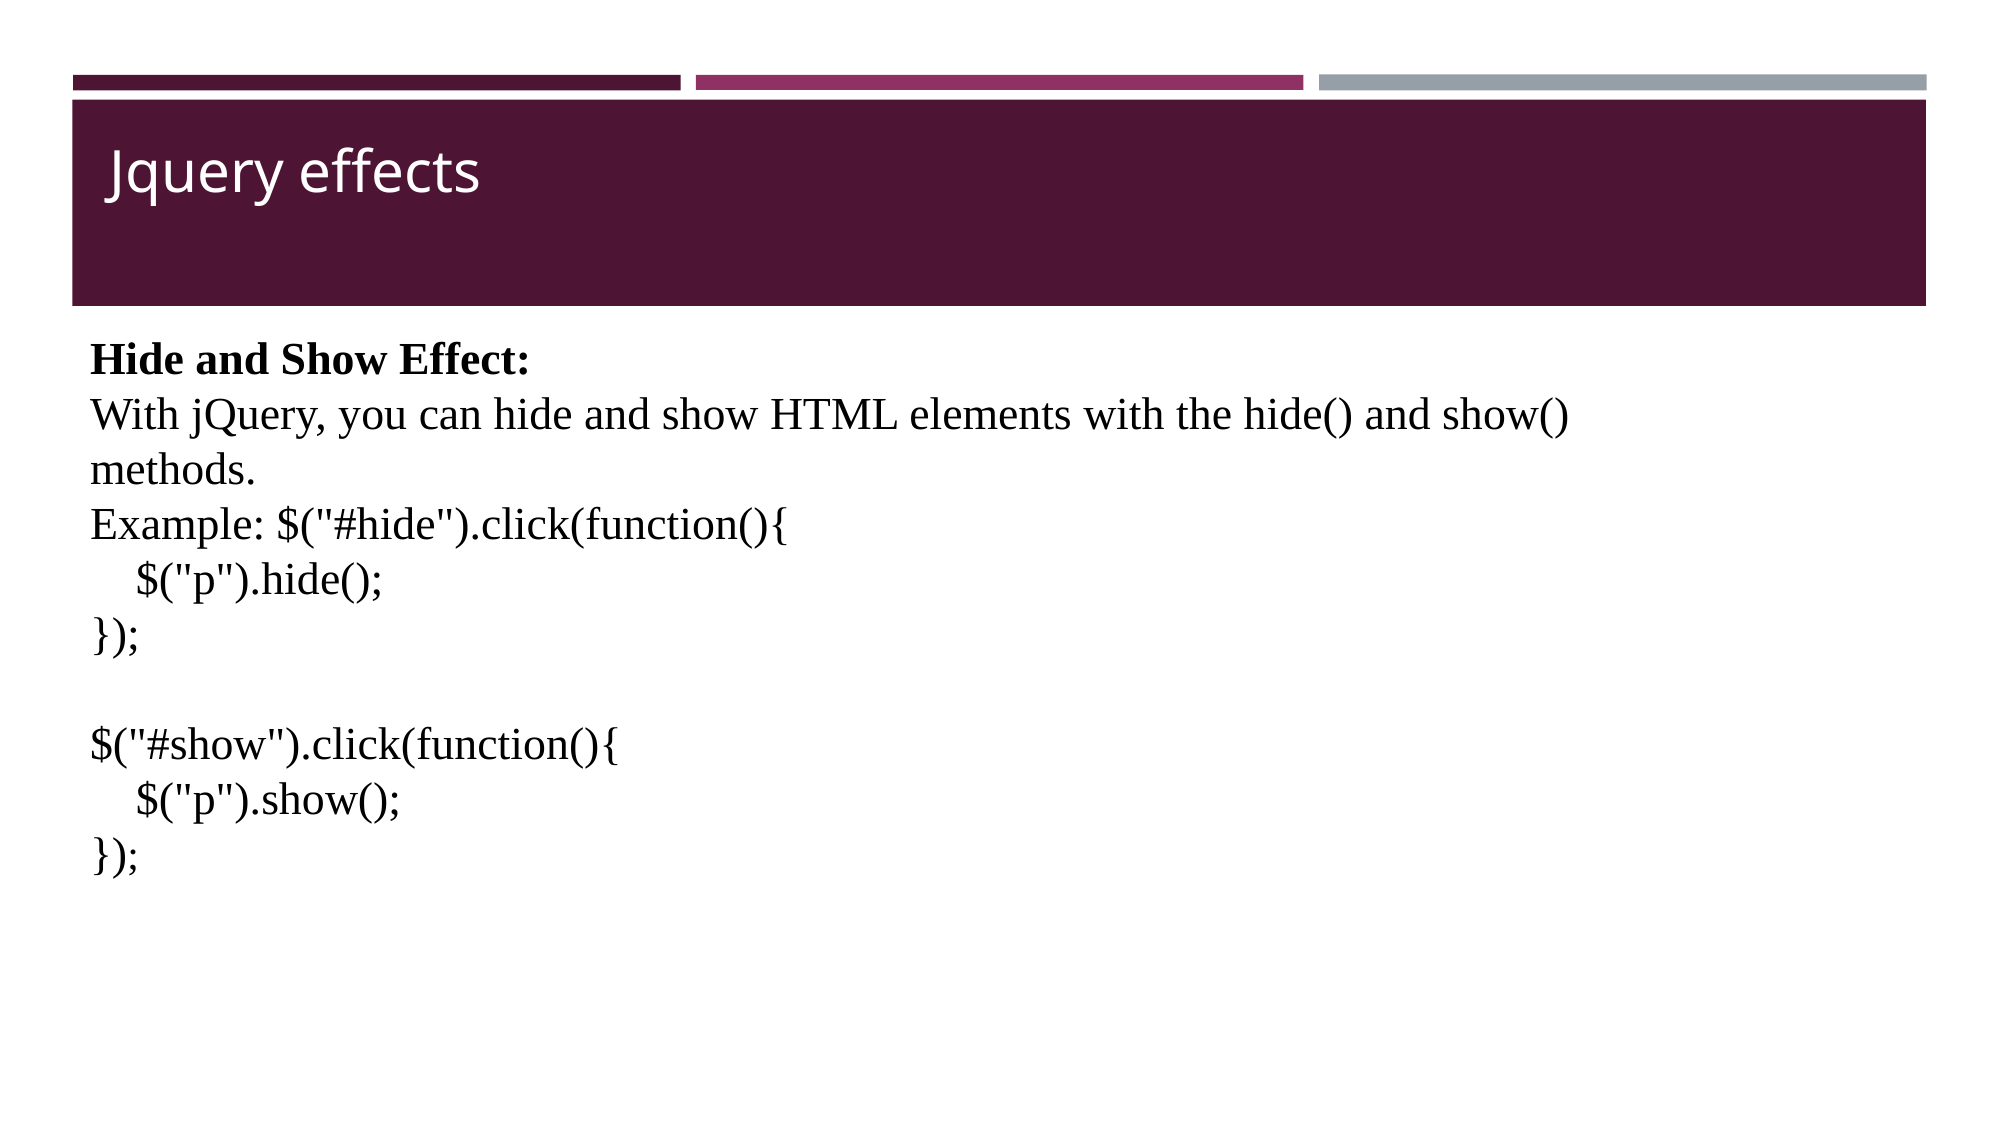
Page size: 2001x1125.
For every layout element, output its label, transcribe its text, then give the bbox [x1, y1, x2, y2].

text_box Hide and Show Effect: With jQuery, you can hide and show HTML elements with the hide() and show() methods. Example: $("#hide").click(function(){ $("p").hide(); }); $("#show").click(function(){ $("p").show(); }); [75, 321, 1629, 887]
title Jquery effects [94, 119, 1904, 282]
